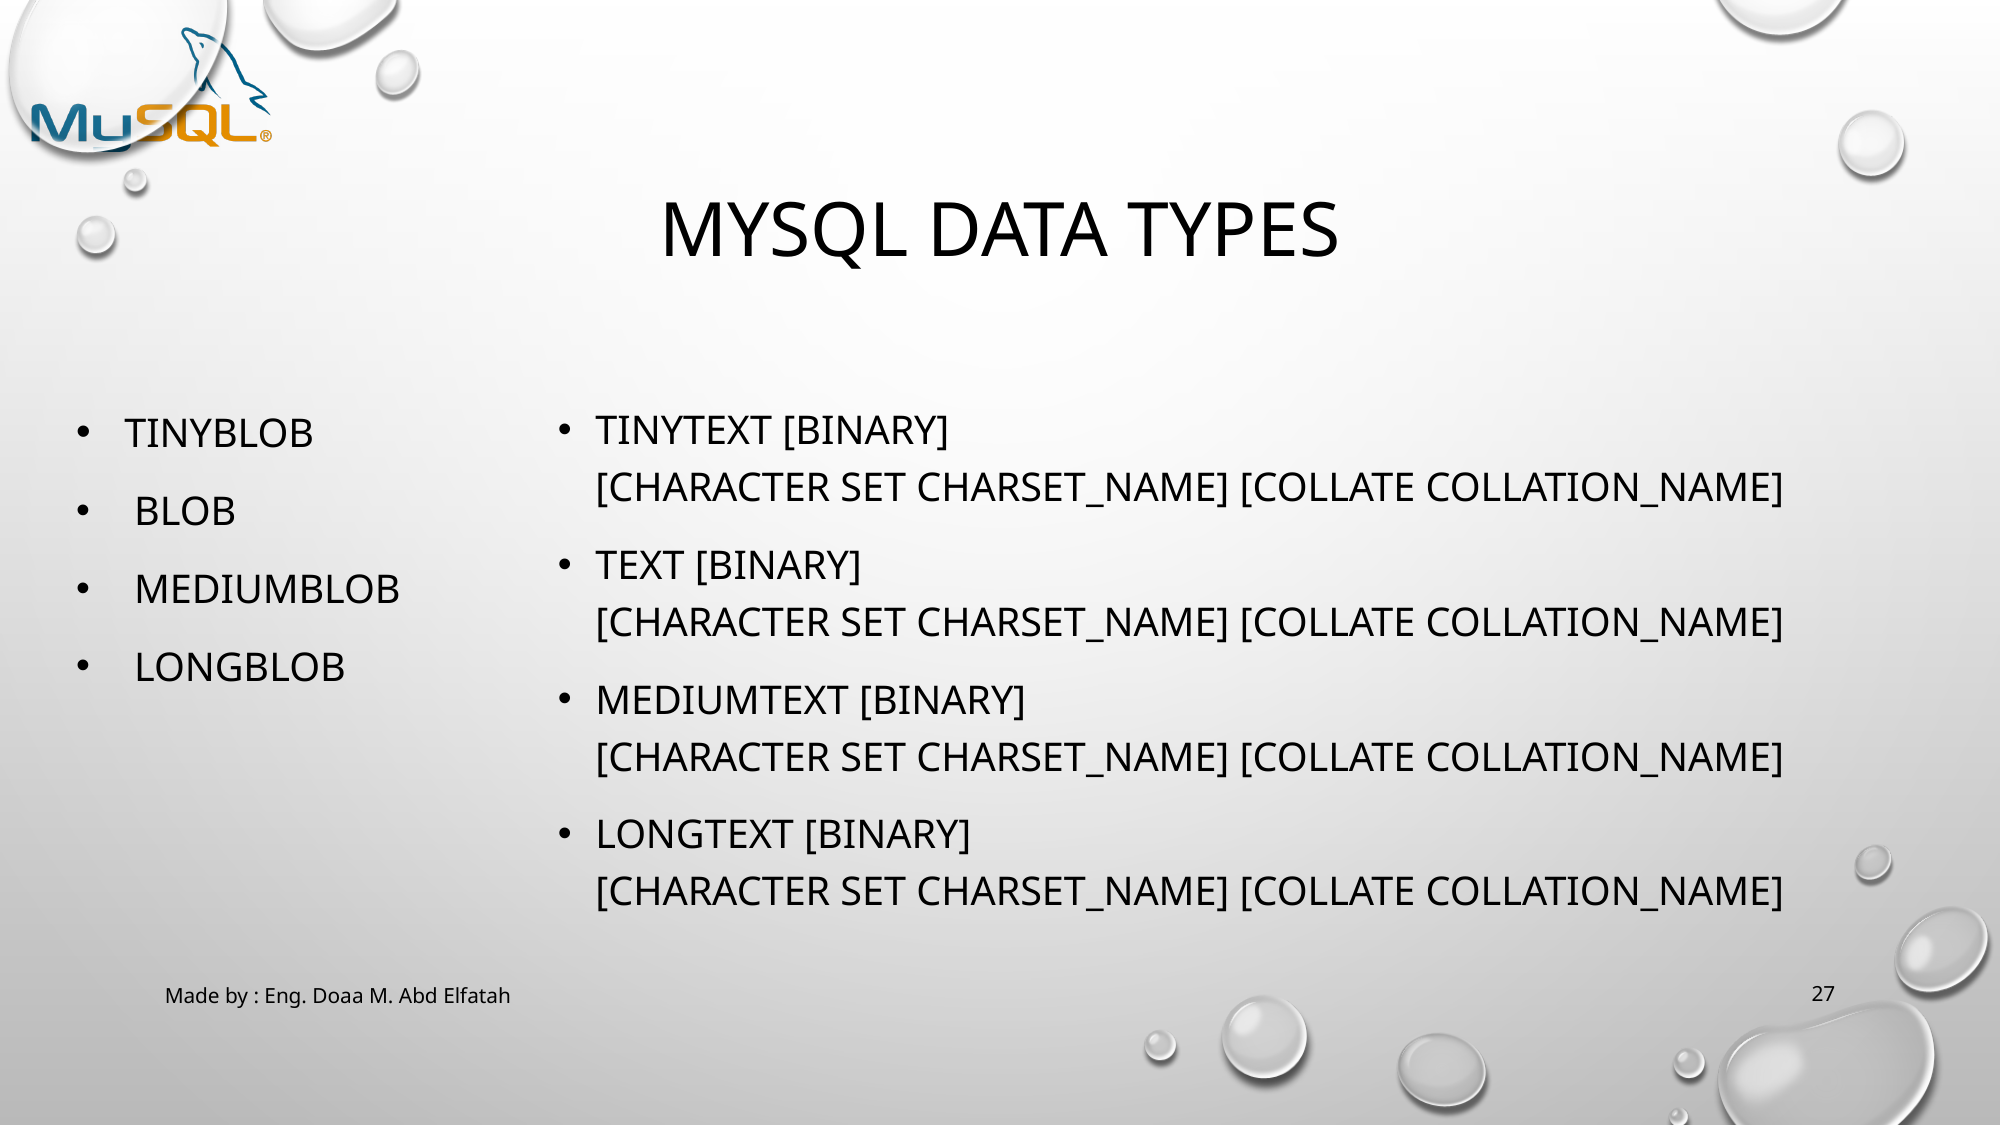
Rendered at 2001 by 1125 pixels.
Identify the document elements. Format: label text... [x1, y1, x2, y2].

title Mysql Data types [149, 101, 1851, 364]
list TINYBLOB BLOB MEDIUMBLOB LONGBLOB [61, 388, 472, 950]
footer Made by : Eng. Doaa M. Abd Elfatah [149, 965, 1245, 1025]
slide_number 27 [1724, 965, 1851, 1025]
list TINYTEXT [BINARY] [CHARACTER SET charset_name] [COLLATE collation_name] TEXT [BINARY] [CHARACTER SET charset_name] [COLLATE collation_name] MEDIUMTEXT [BINARY] [CHARACTER SET charset_name] [COLLATE collation_name] LONGTEXT [BINARY] [CHARACTER SET charset_name] [COLLATE collation_name] [542, 388, 1950, 950]
picture [0, 0, 2000, 1125]
